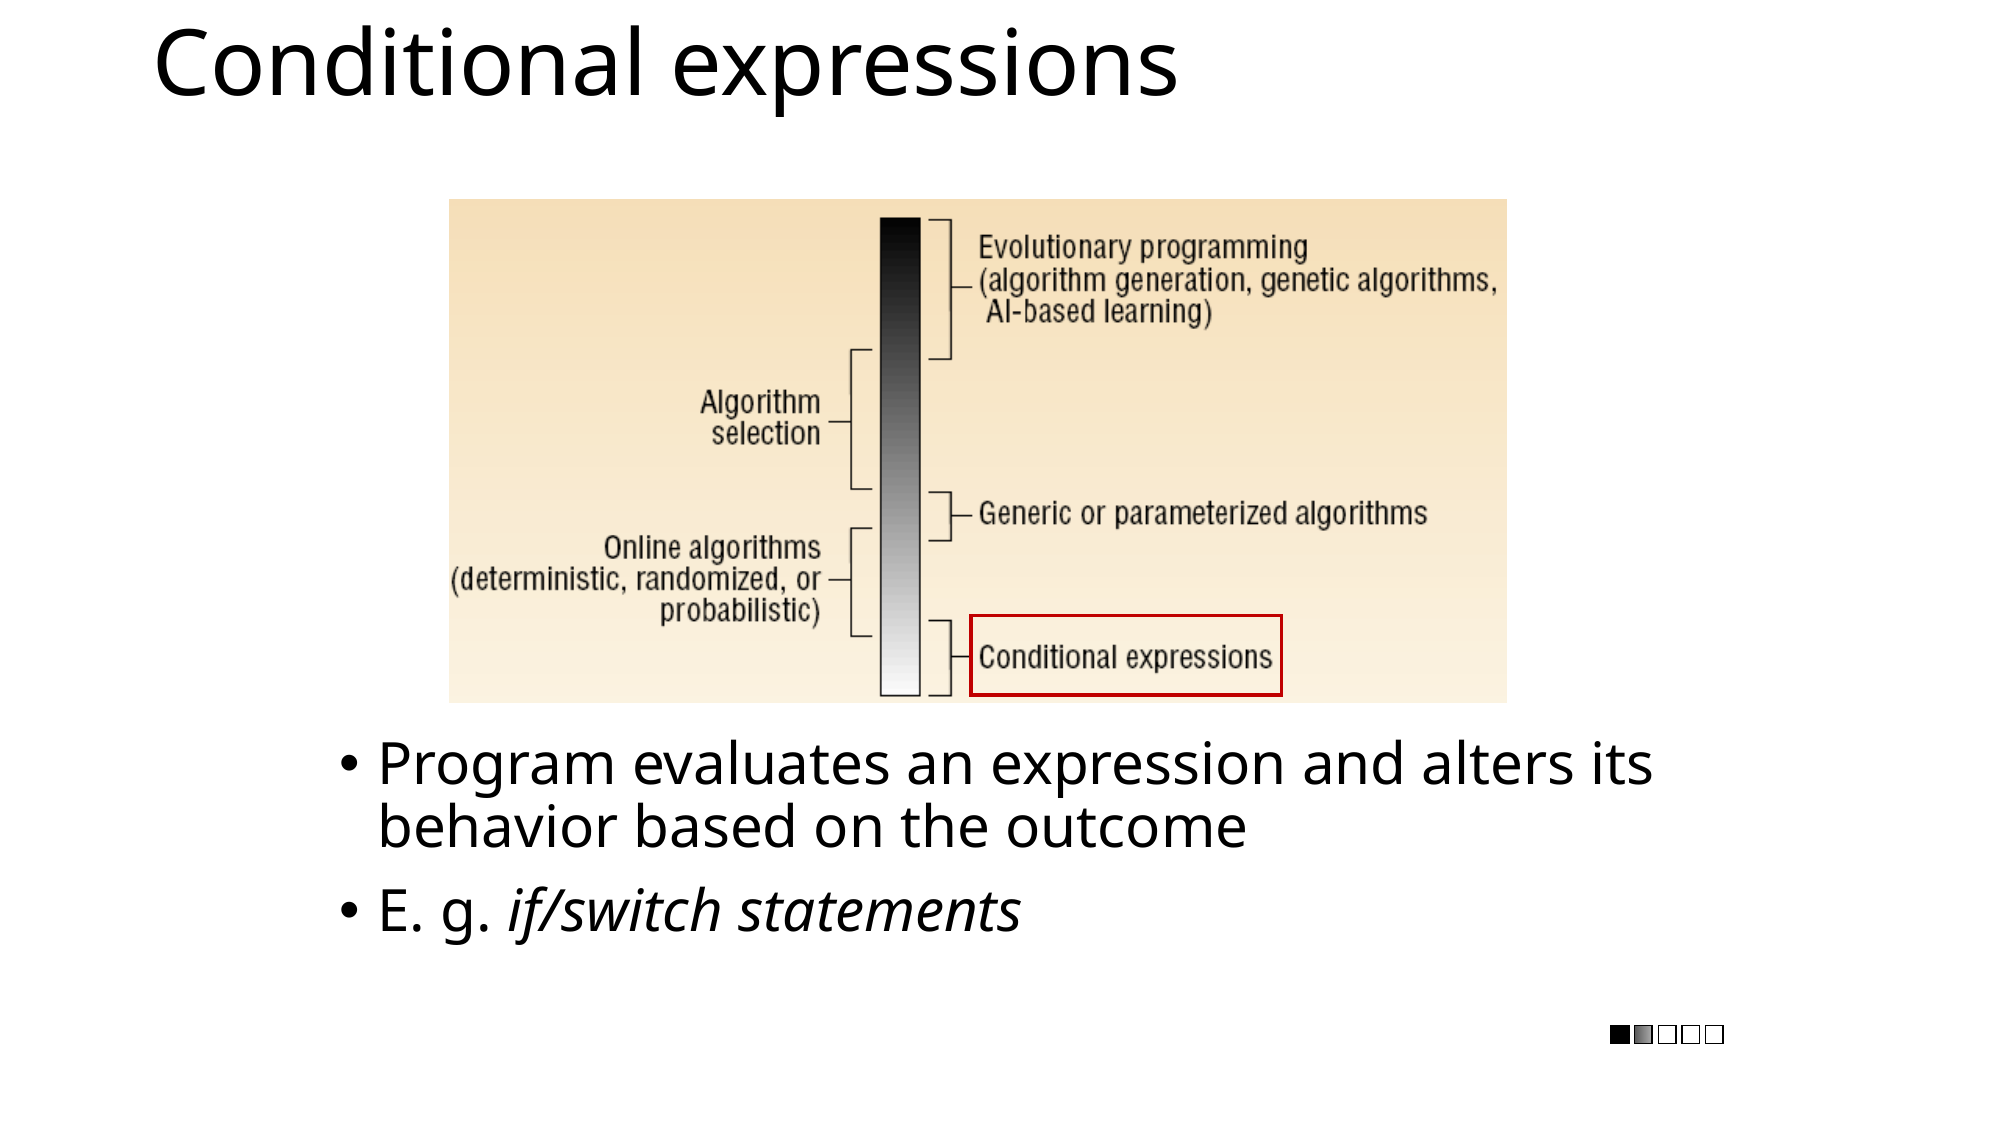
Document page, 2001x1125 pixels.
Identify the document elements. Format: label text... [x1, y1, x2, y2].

list Program evaluates an expression and alters its behavior based on the outcome E. g. if/switch statements [324, 726, 1680, 1006]
text_box [1658, 1025, 1676, 1044]
text_box [1611, 1025, 1629, 1044]
picture [448, 198, 1508, 703]
title Conditional expressions [137, 0, 1863, 175]
text_box [1681, 1025, 1700, 1044]
text_box [1705, 1025, 1724, 1044]
text_box [1634, 1025, 1653, 1044]
